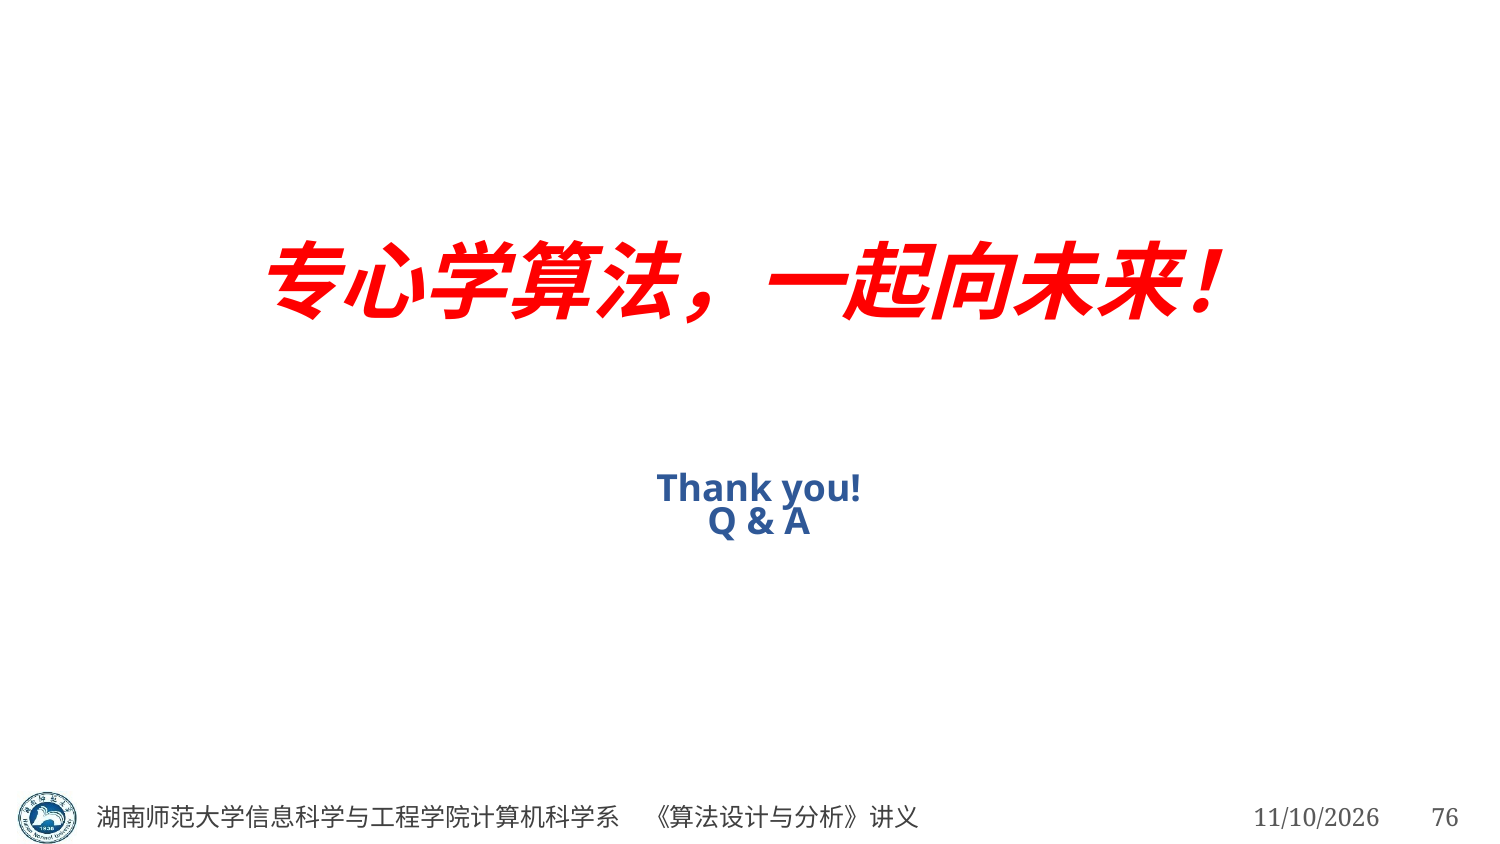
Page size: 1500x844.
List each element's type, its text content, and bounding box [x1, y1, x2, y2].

list 专心学算法，一起向未来！ Thank you! Q & A [73, 120, 1424, 555]
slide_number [1045, 795, 1388, 841]
footer 湖南师范大学信息科学与工程学院计算机科学系 《算法设计与分析》讲义 [88, 793, 939, 839]
picture [17, 791, 77, 844]
slide_number 76 [1426, 795, 1495, 841]
